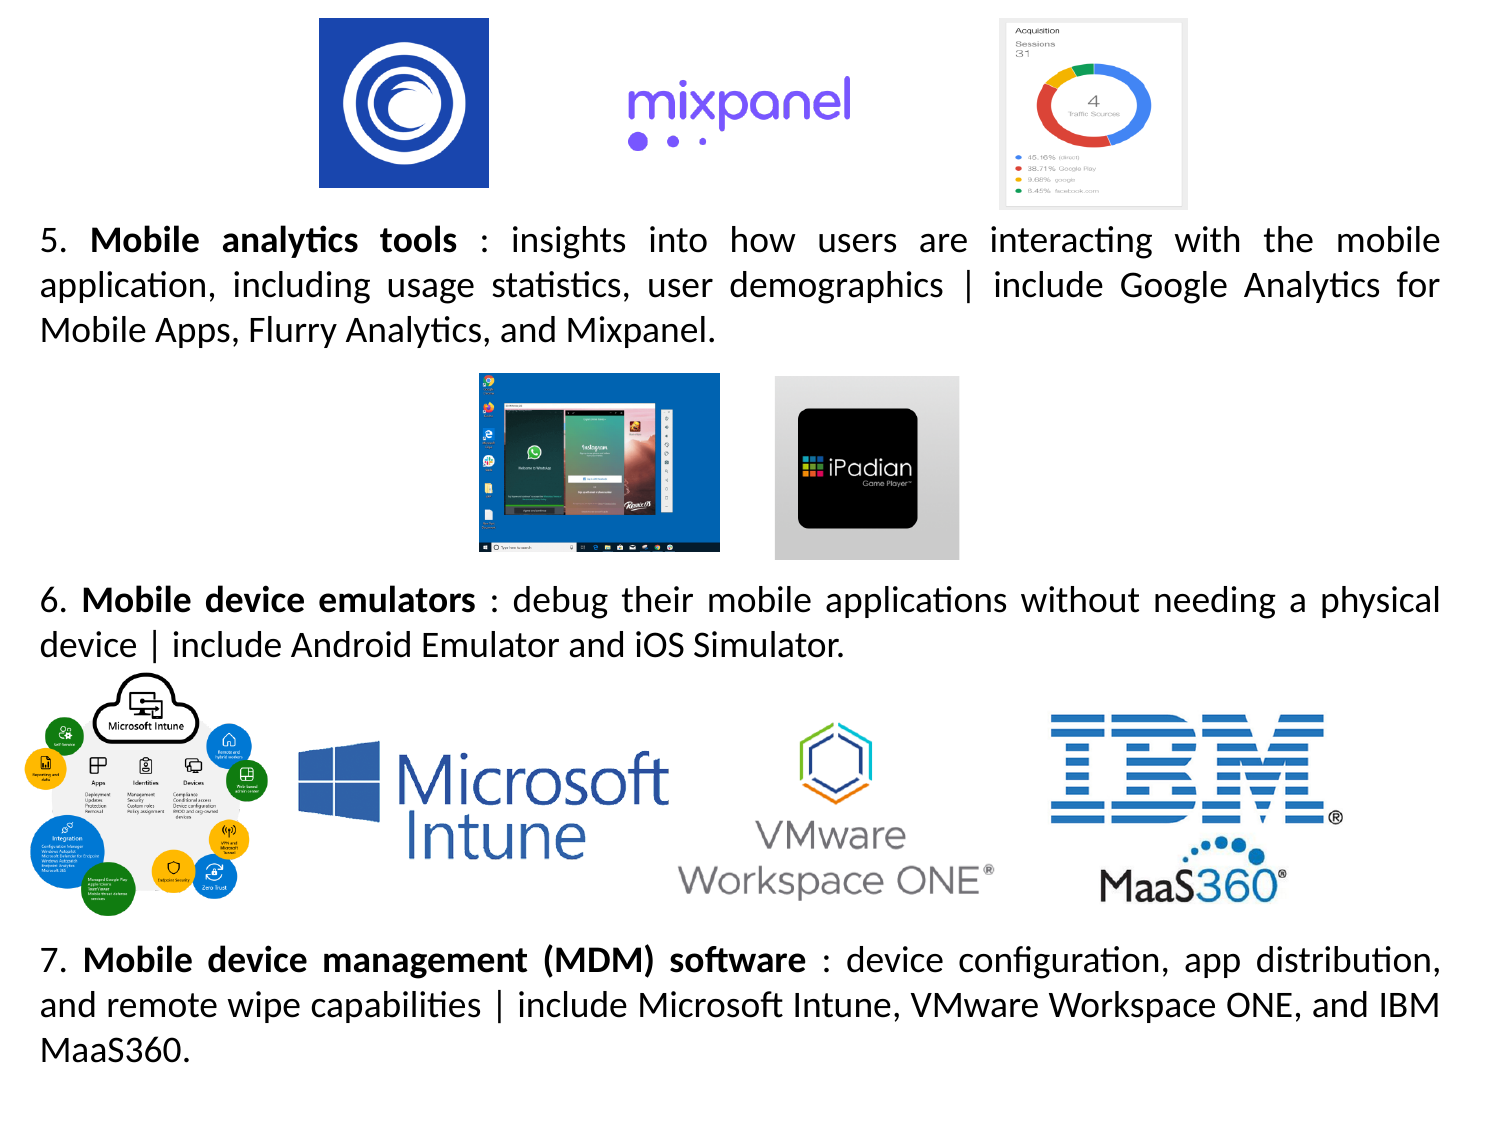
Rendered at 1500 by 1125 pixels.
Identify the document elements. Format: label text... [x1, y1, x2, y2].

picture [24, 669, 268, 916]
picture [479, 373, 720, 552]
picture [628, 76, 851, 151]
picture [999, 17, 1188, 210]
picture [287, 662, 1001, 937]
picture [774, 376, 960, 561]
text_box 5. Mobile analytics tools : insights into how users are interacting with the mobile application, including usage statistics, user demographics | include Google Analytics for Mobile Apps, Flurry Analytics, and Mixpanel. 6. Mobile device emulators : debug their mobile applications without needing a physical device | include Android Emulator and iOS Simulator. 7. Mobile device management (MDM) software : device configuration, app distribution, and remote wipe capabilities | include Microsoft Intune, VMware Workspace ONE, and IBM MaaS360. [24, 27, 1457, 1077]
picture [1037, 682, 1351, 918]
picture [319, 17, 489, 188]
